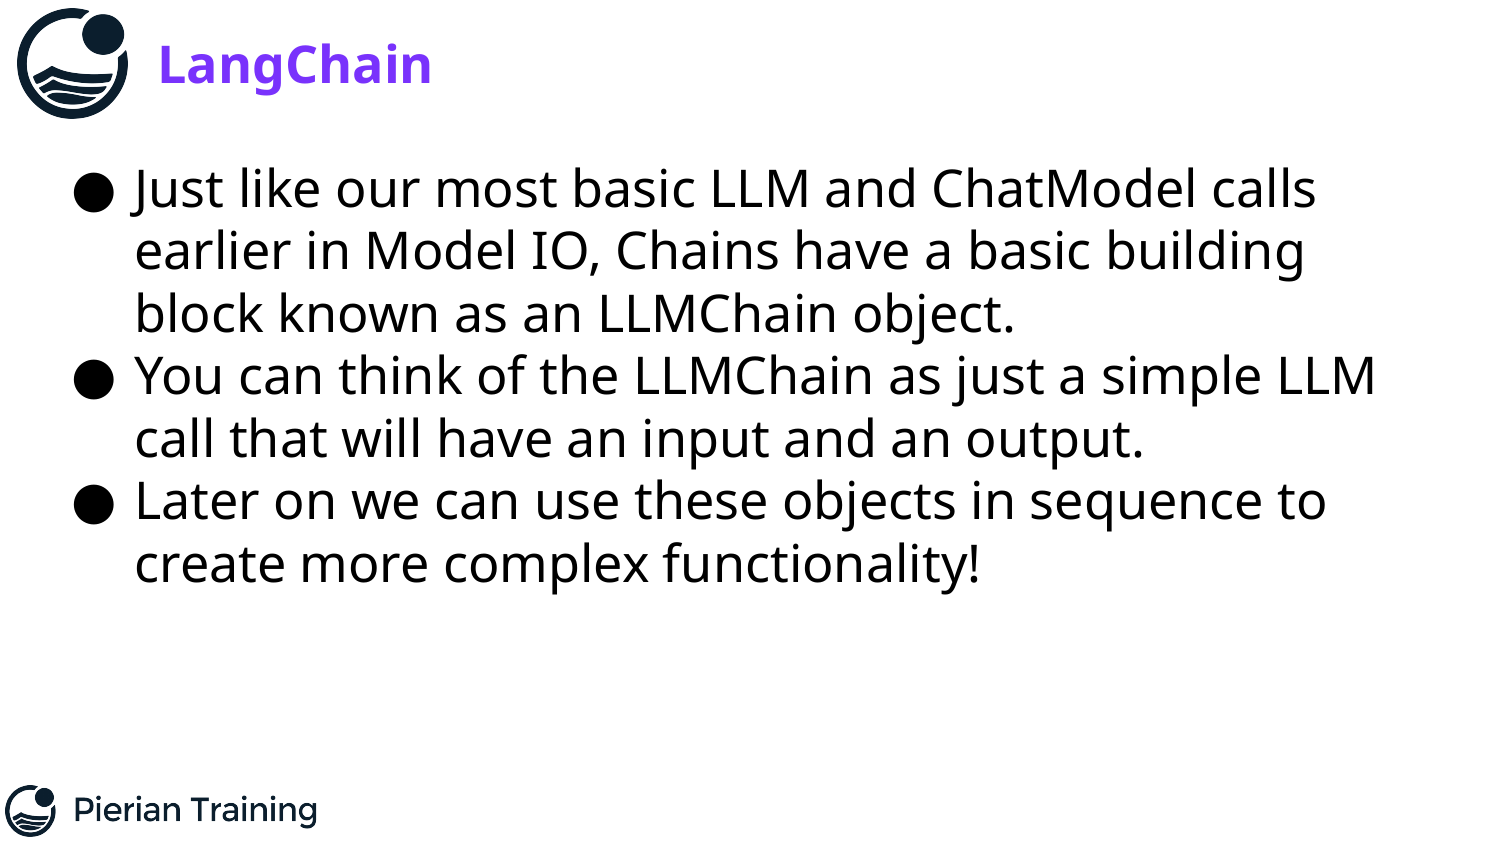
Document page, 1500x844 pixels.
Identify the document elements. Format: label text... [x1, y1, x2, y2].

text_box LangChain [142, 16, 1239, 110]
picture [4, 785, 318, 837]
picture [16, 8, 128, 120]
text_box Just like our most basic LLM and ChatModel calls earlier in Model IO, Chains have a basic building block known as an LLMChain object. You can think of the LLMChain as just a simple LLM call that will have an input and an output. Later on we can use these objects in sequence to create more complex functionality! [44, 140, 1432, 608]
